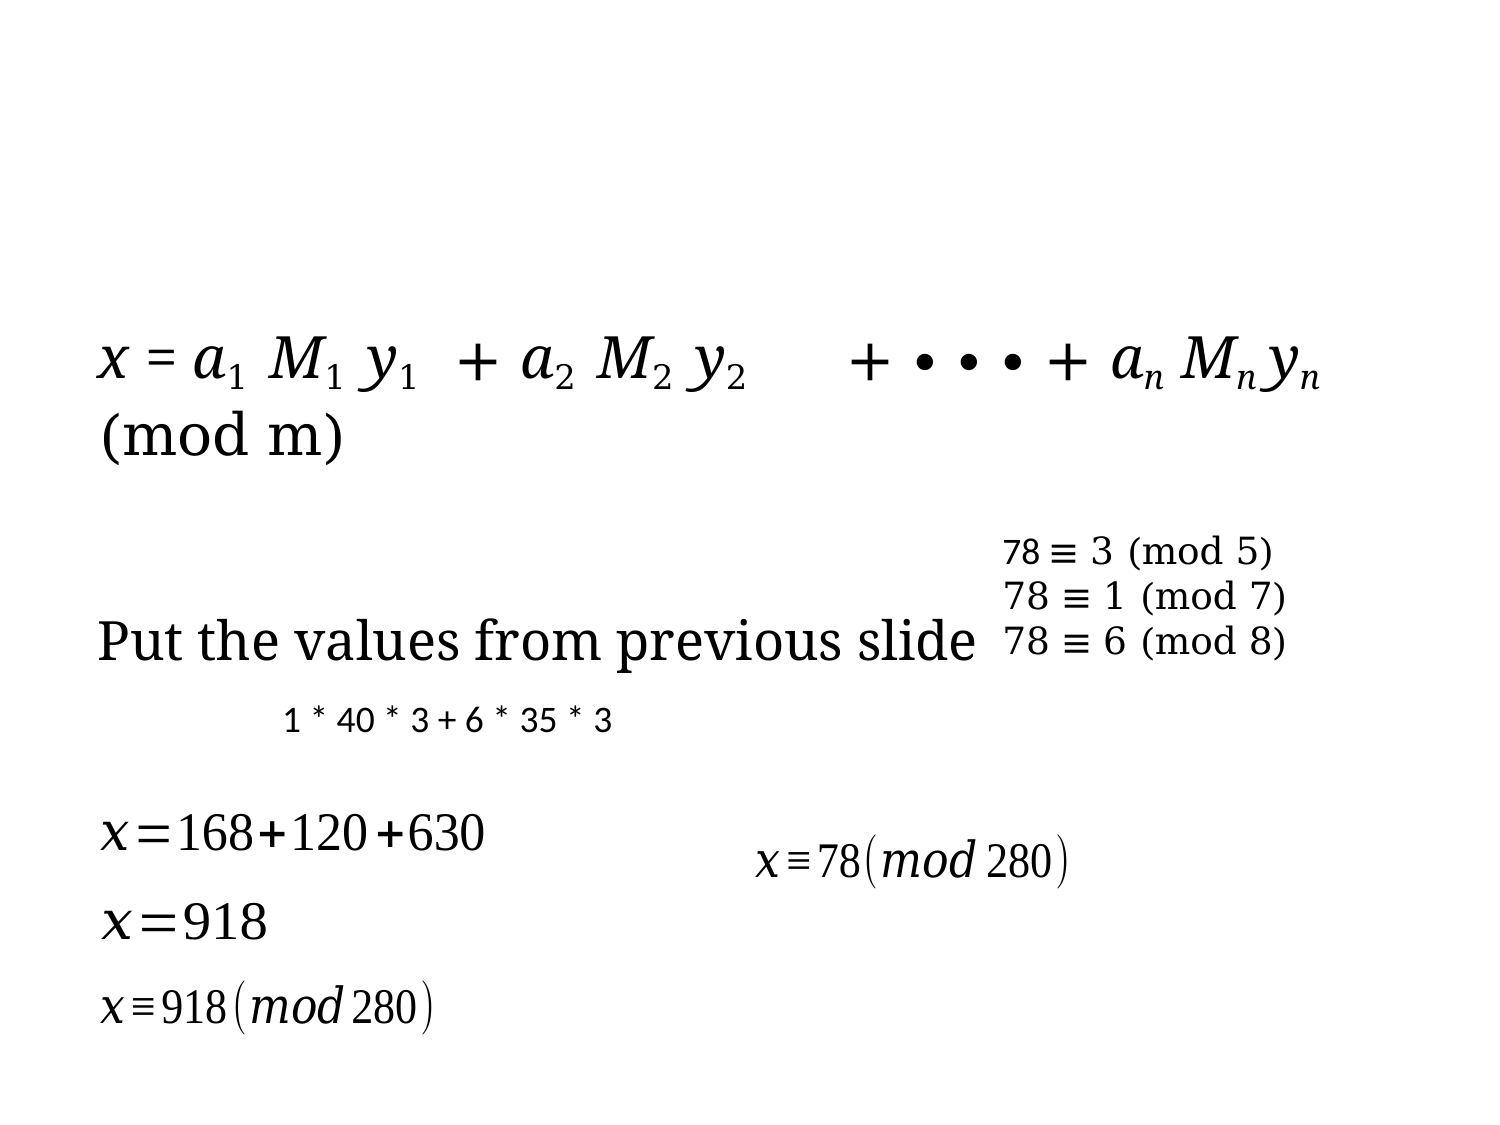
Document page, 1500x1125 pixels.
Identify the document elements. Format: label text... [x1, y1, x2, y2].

text_box 78 ≡ 3 (mod 5) 78 ≡ 1 (mod 7) 78 ≡ 6 (mod 8) [987, 519, 1500, 670]
list x = a1 M1 y1 + a2 M2 y2 + ∙ ∙ ∙ + an Mn yn (mod m) Put the values from previous slide [97, 320, 1403, 603]
